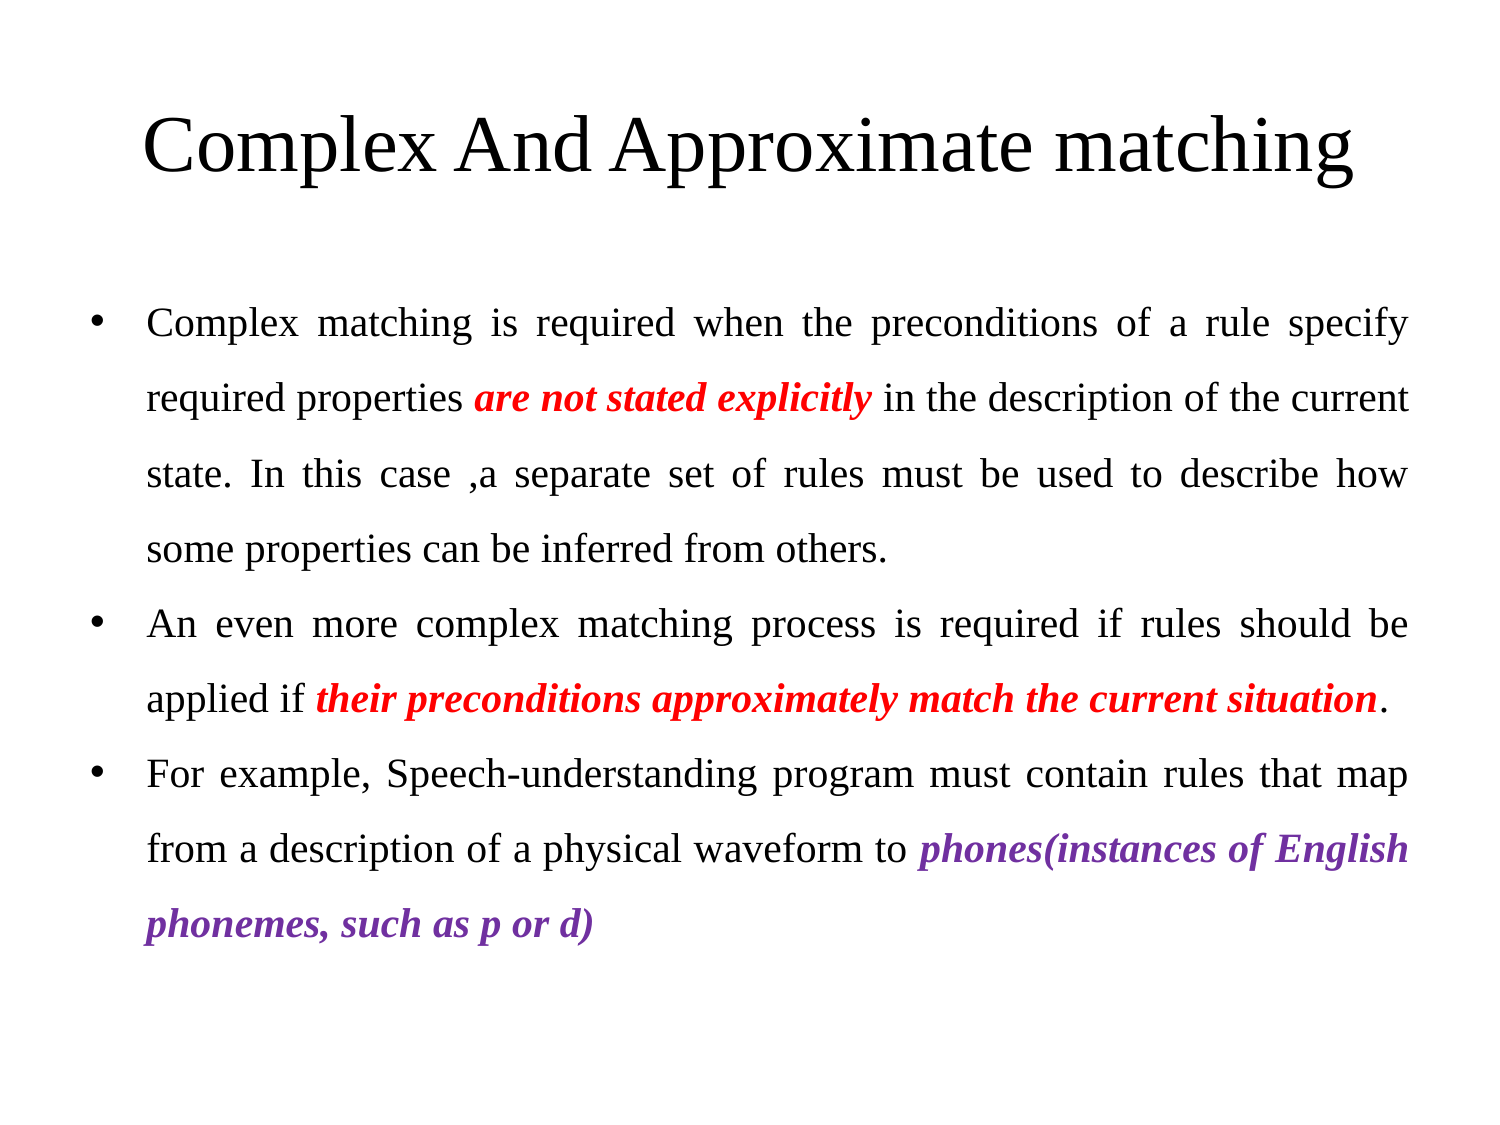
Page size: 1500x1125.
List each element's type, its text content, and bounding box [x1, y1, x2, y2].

title Complex And Approximate matching [75, 45, 1425, 233]
list Complex matching is required when the preconditions of a rule specify required properties are not stated explicitly in the description of the current state. In this case ,a separate set of rules must be used to describe how some properties can be inferred from others. An even more complex matching process is required if rules should be applied if their preconditions approximately match the current situation. For example, Speech-understanding program must contain rules that map from a description of a physical waveform to phones(instances of English phonemes, such as p or d) [75, 262, 1425, 1088]
